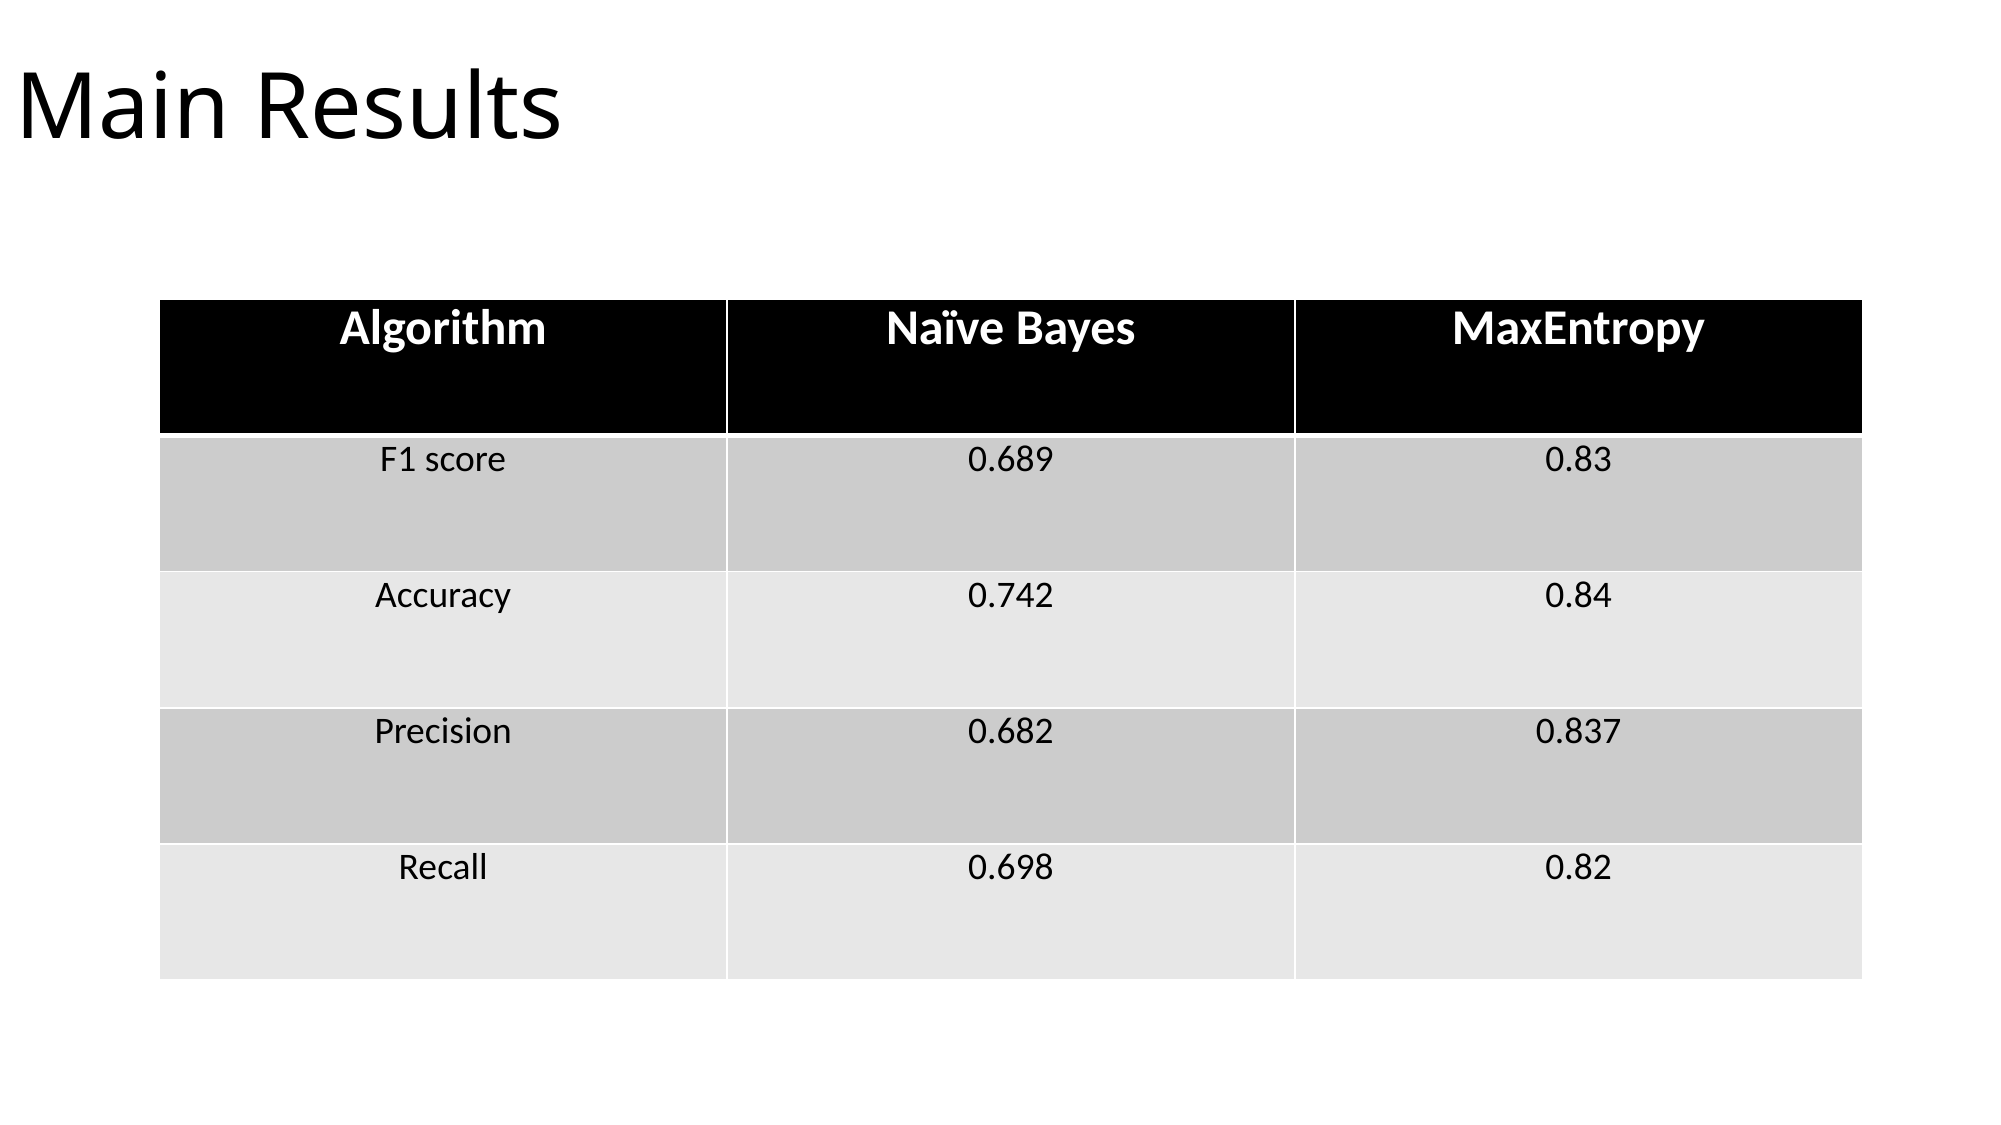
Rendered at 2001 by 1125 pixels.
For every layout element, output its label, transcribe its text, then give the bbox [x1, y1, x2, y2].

title Main Results [0, 0, 1725, 218]
table_cell 0.682 [728, 709, 1294, 843]
table_cell 0.837 [1296, 709, 1862, 843]
table_cell F1 score [160, 438, 726, 571]
table_cell 0.83 [1296, 438, 1862, 571]
table_header MaxEntropy [1296, 300, 1862, 433]
table_cell Recall [160, 845, 726, 979]
table_cell 0.742 [728, 572, 1294, 707]
table_header Naïve Bayes [728, 300, 1294, 433]
table_cell Precision [160, 709, 726, 843]
table_cell 0.698 [728, 845, 1294, 979]
table_cell 0.82 [1296, 845, 1862, 979]
table_cell 0.689 [728, 438, 1294, 571]
table_header Algorithm [160, 300, 726, 433]
table_cell Accuracy [160, 572, 726, 707]
table_cell 0.84 [1296, 572, 1862, 707]
